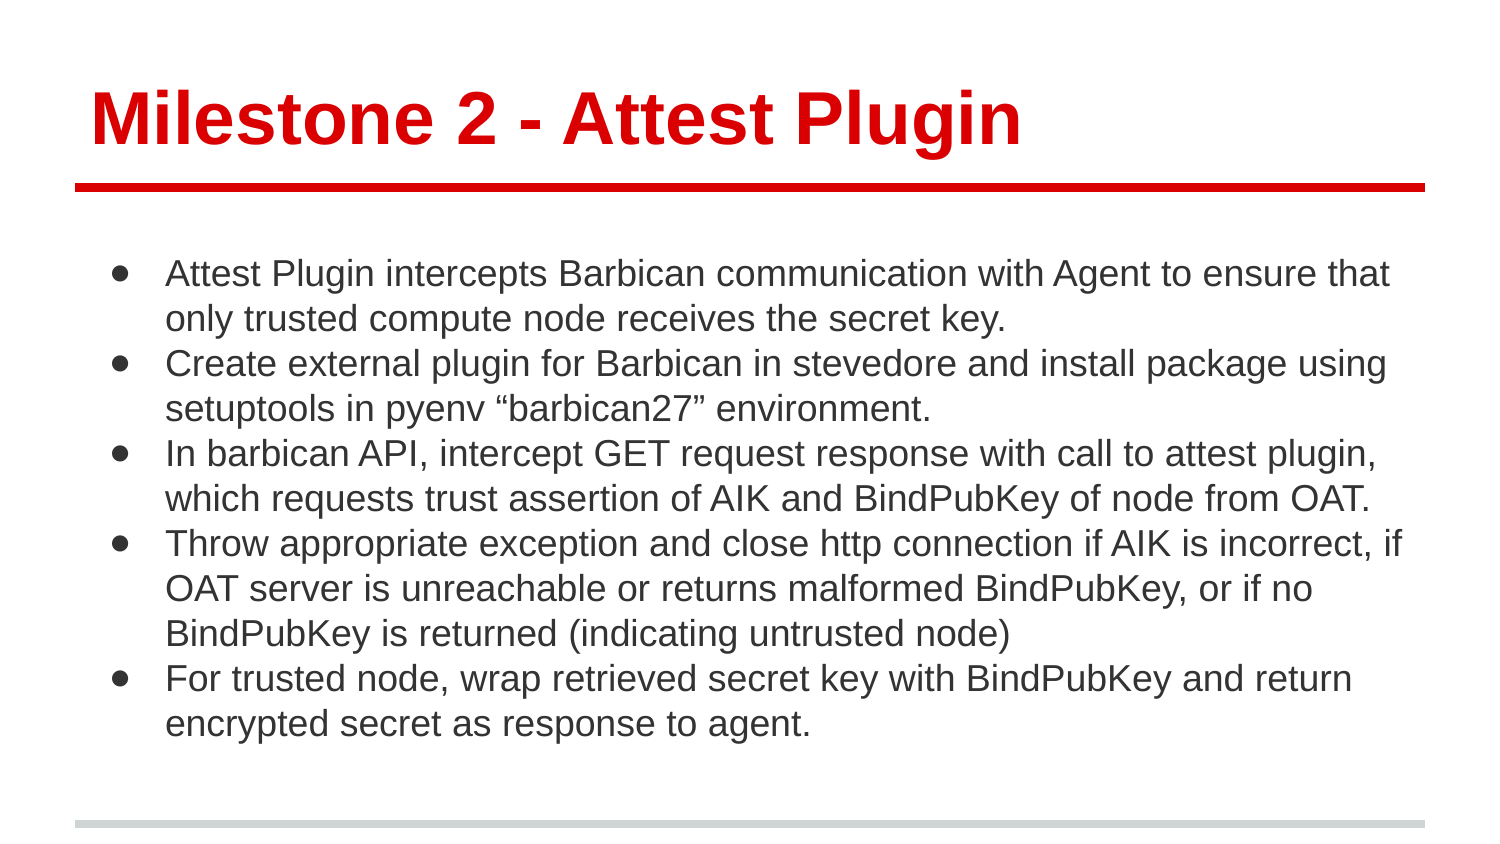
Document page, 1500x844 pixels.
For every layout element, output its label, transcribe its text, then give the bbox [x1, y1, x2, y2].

title Milestone 2 - Attest Plugin [75, 33, 1425, 175]
list Attest Plugin intercepts Barbican communication with Agent to ensure that only trusted compute node receives the secret key. Create external plugin for Barbican in stevedore and install package using setuptools in pyenv “barbican27” environment. In barbican API, intercept GET request response with call to attest plugin, which requests trust assertion of AIK and BindPubKey of node from OAT. Throw appropriate exception and close http connection if AIK is incorrect, if OAT server is unreachable or returns malformed BindPubKey, or if no BindPubKey is returned (indicating untrusted node) For trusted node, wrap retrieved secret key with BindPubKey and return encrypted secret as response to agent. [75, 233, 1425, 597]
